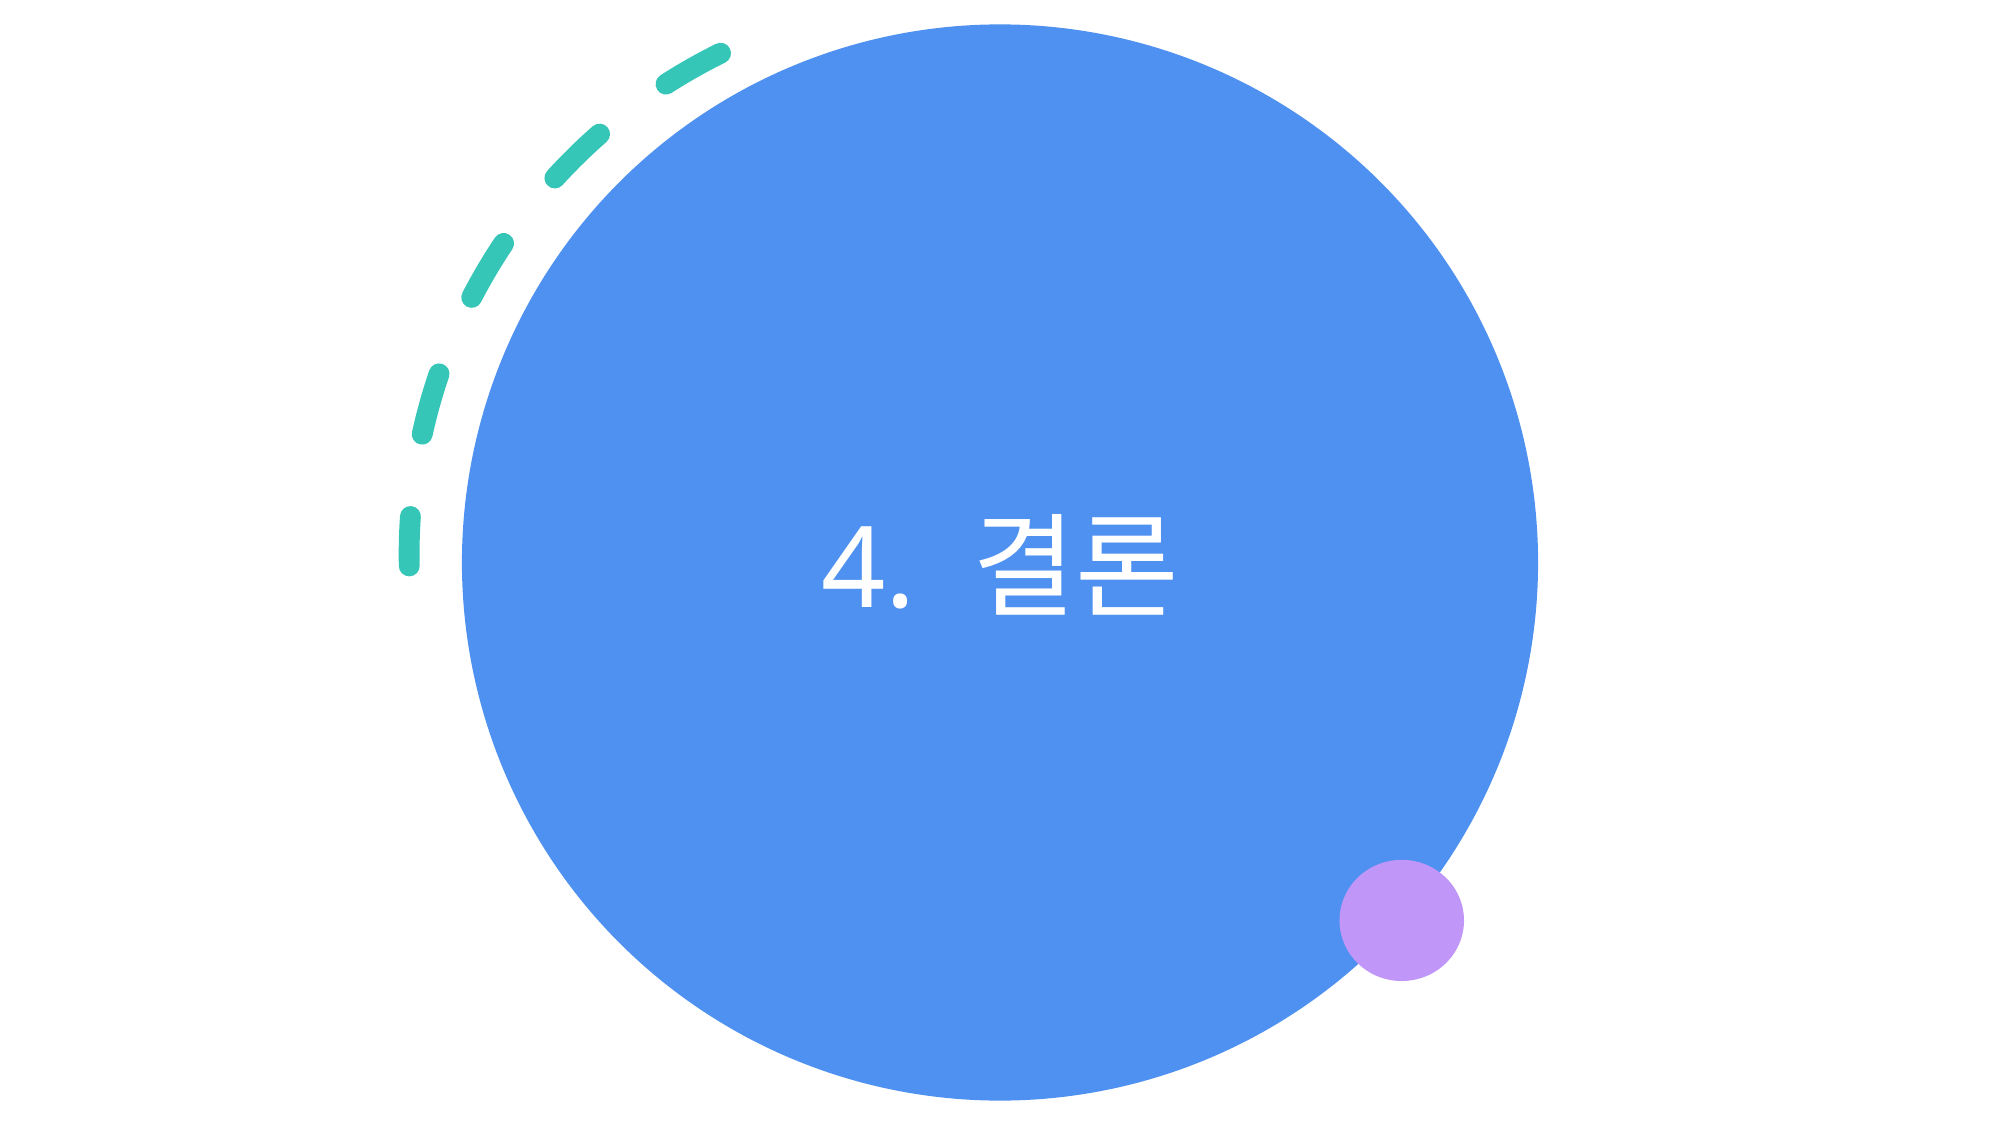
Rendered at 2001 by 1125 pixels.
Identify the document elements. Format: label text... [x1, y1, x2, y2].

title 4. 결론 [544, 226, 1457, 639]
